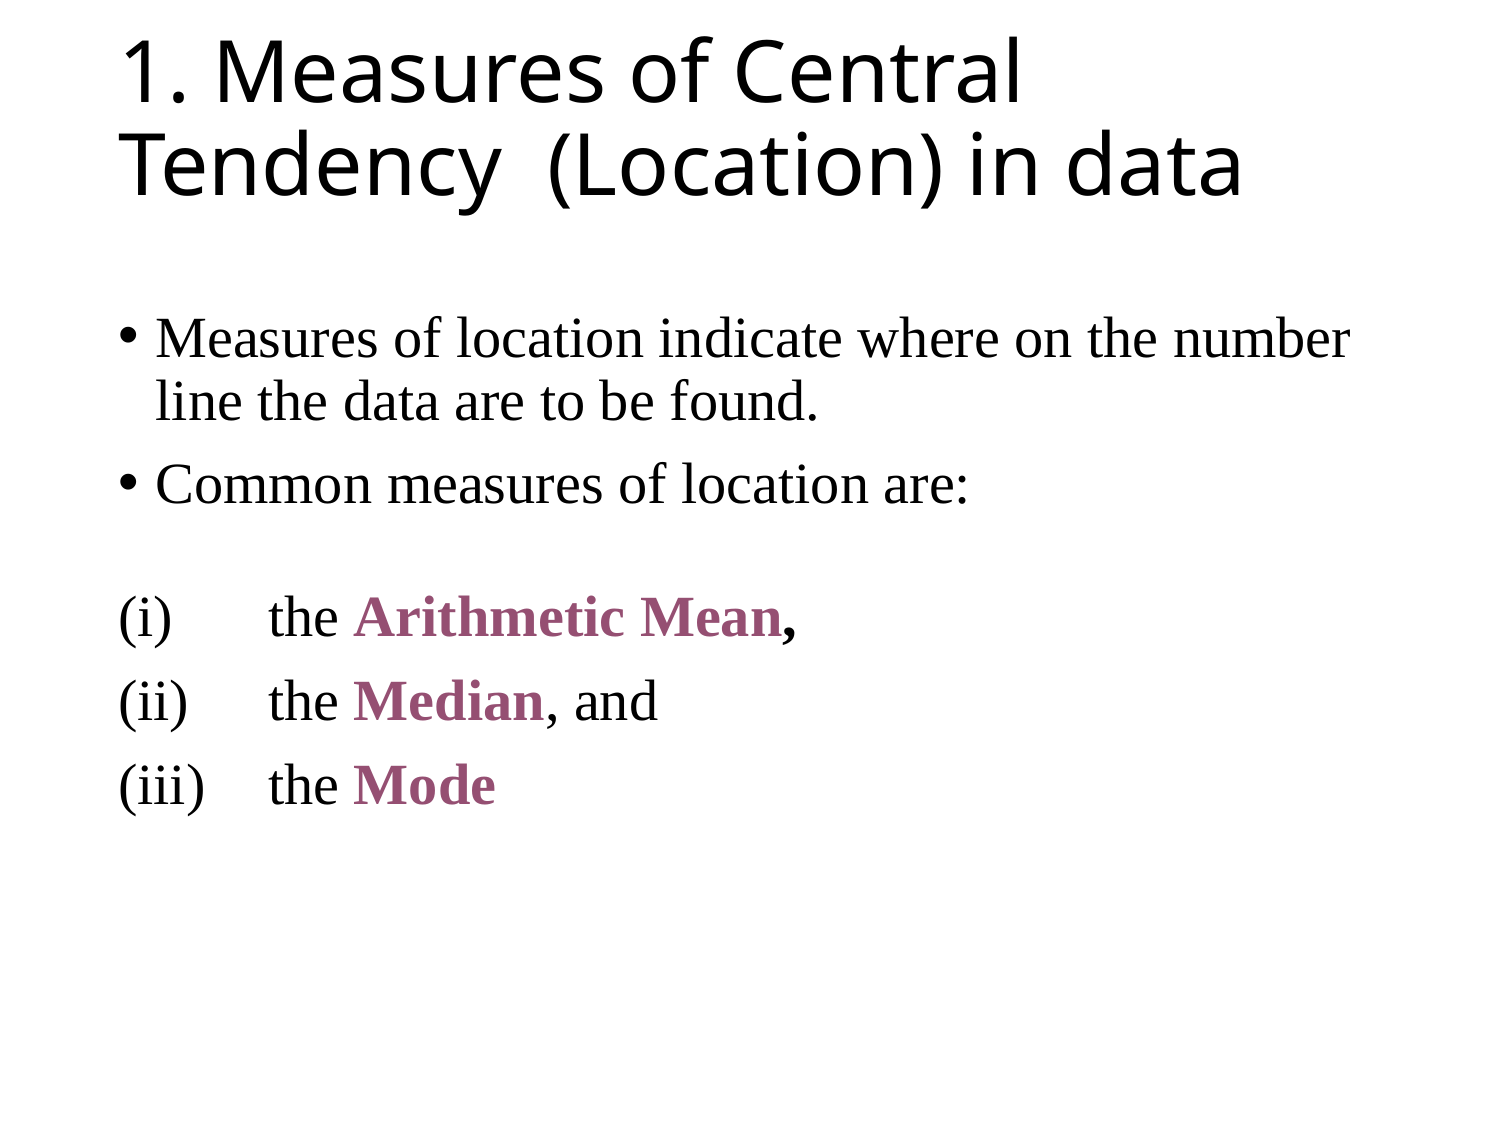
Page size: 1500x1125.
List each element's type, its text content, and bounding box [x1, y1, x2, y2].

title 1. Measures of Central Tendency (Location) in data [103, 20, 1397, 222]
list Measures of location indicate where on the number line the data are to be found. Common measures of location are: (i) the Arithmetic Mean, (ii) the Median, and (iii) the Mode [103, 299, 1397, 1014]
